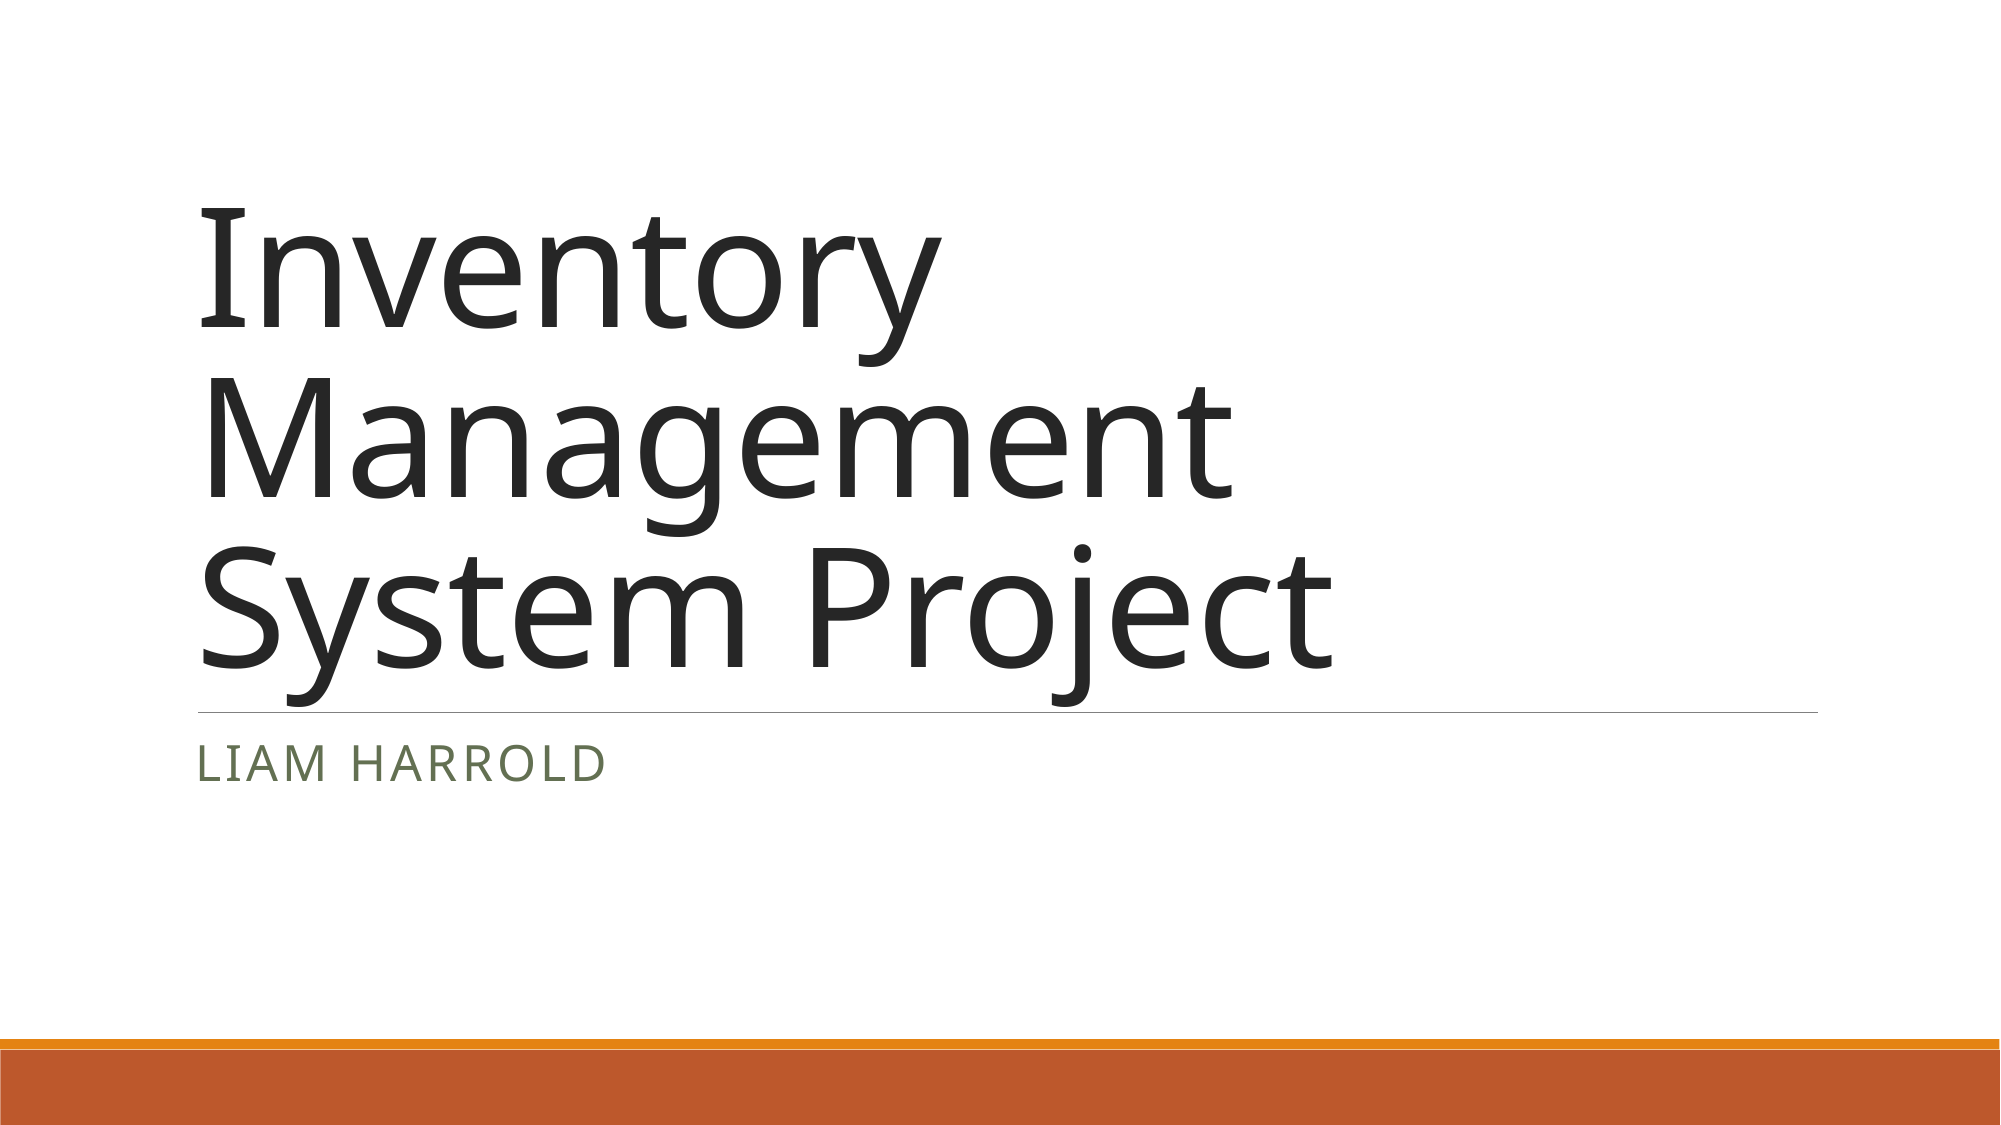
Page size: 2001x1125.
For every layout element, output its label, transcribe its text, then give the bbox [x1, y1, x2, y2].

title Inventory Management System Project [180, 124, 1830, 710]
subtitle Liam Harrold [180, 730, 1831, 919]
